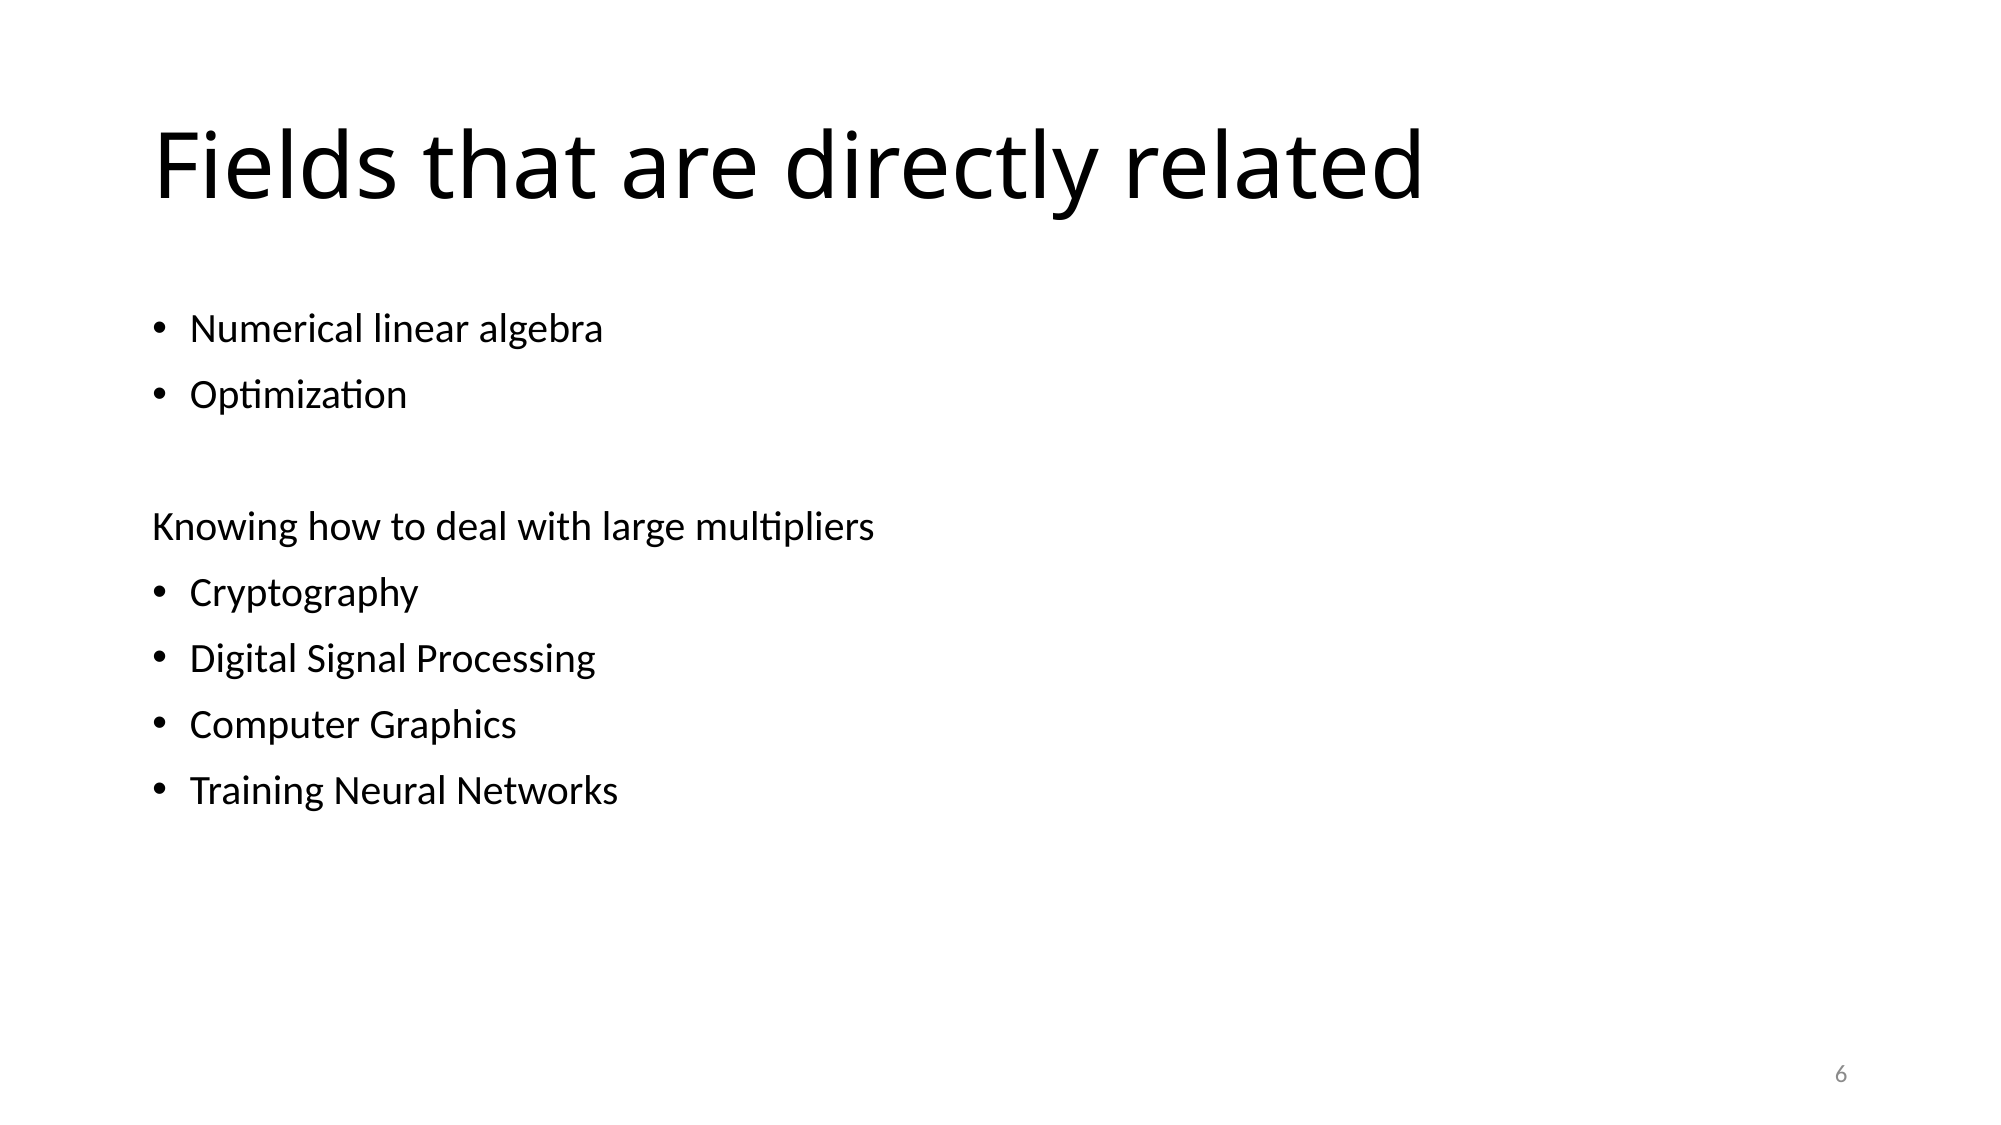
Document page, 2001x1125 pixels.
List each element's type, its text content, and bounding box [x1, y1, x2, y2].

list Numerical linear algebra Optimization Knowing how to deal with large multipliers Cryptography Digital Signal Processing Computer Graphics Training Neural Networks [137, 299, 1863, 1014]
title Fields that are directly related [137, 59, 1863, 278]
slide_number 6 [1412, 1042, 1863, 1103]
